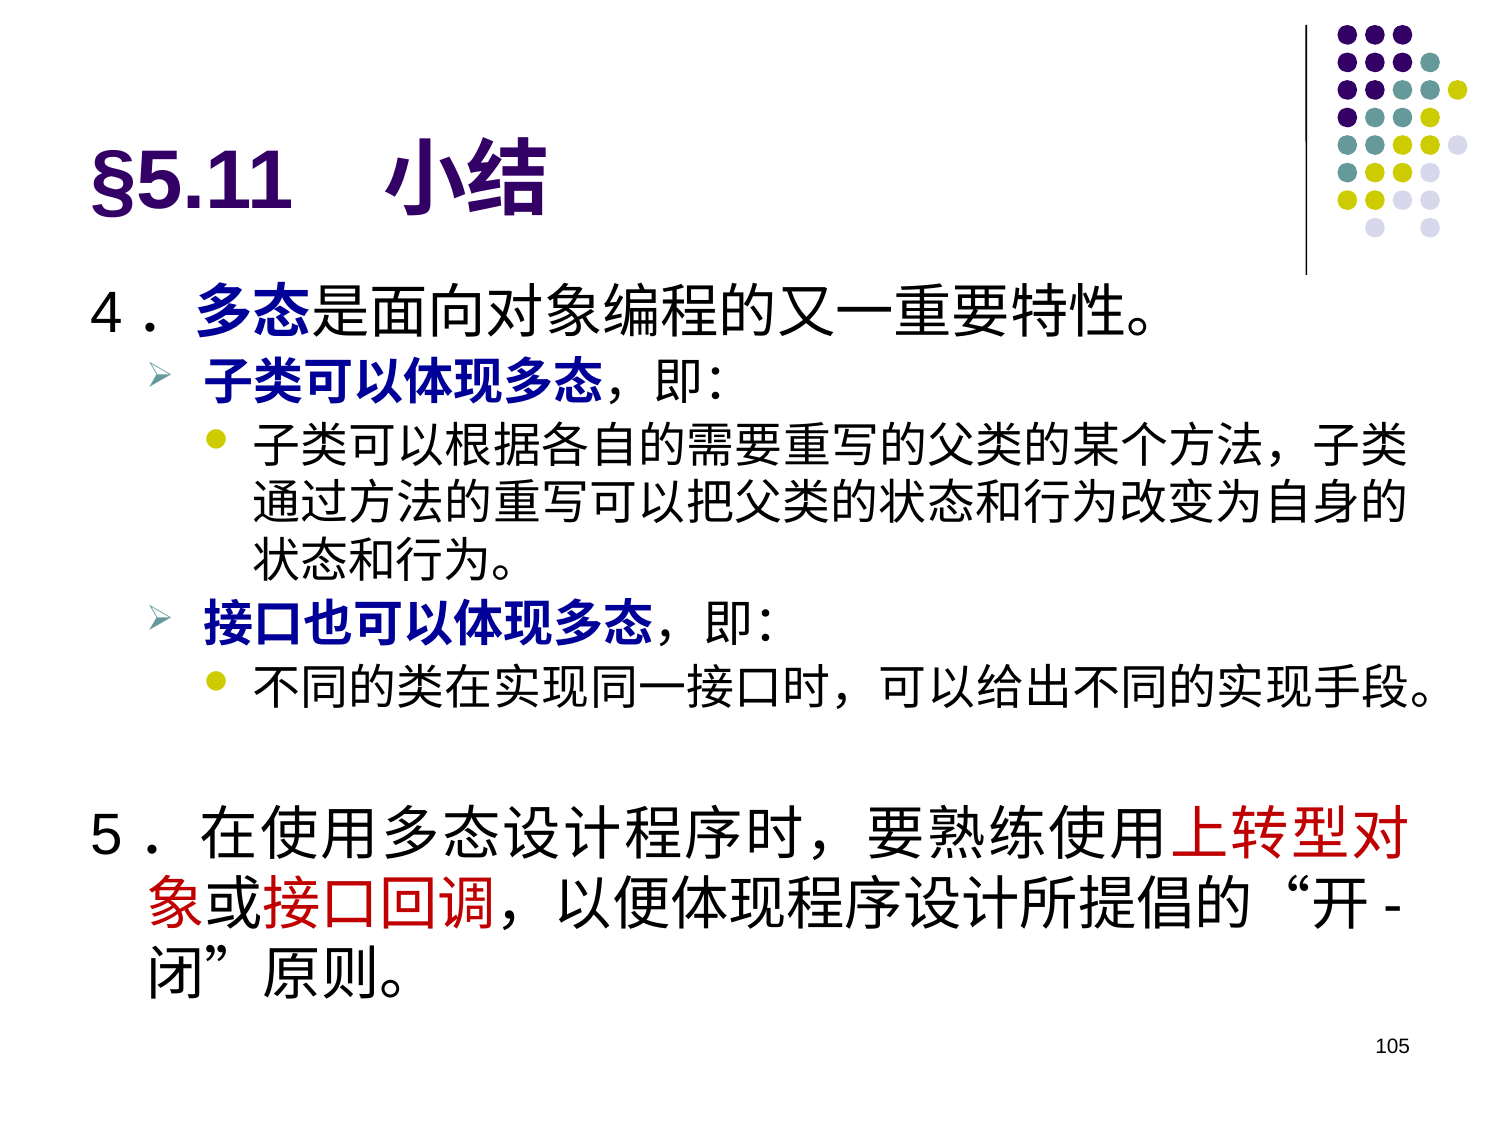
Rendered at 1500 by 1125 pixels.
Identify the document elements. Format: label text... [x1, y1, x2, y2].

list 4．多态是面向对象编程的又一重要特性。 子类可以体现多态，即： 子类可以根据各自的需要重写的父类的某个方法，子类通过方法的重写可以把父类的状态和行为改变为自身的状态和行为。 接口也可以体现多态，即： 不同的类在实现同一接口时，可以给出不同的实现手段。 5．在使用多态设计程序时，要熟练使用上转型对象或接口回调，以便体现程序设计所提倡的“开-闭”原则。 [74, 266, 1426, 1006]
slide_number 105 [1074, 1024, 1426, 1101]
title §5.11 小结 [74, 19, 1313, 233]
